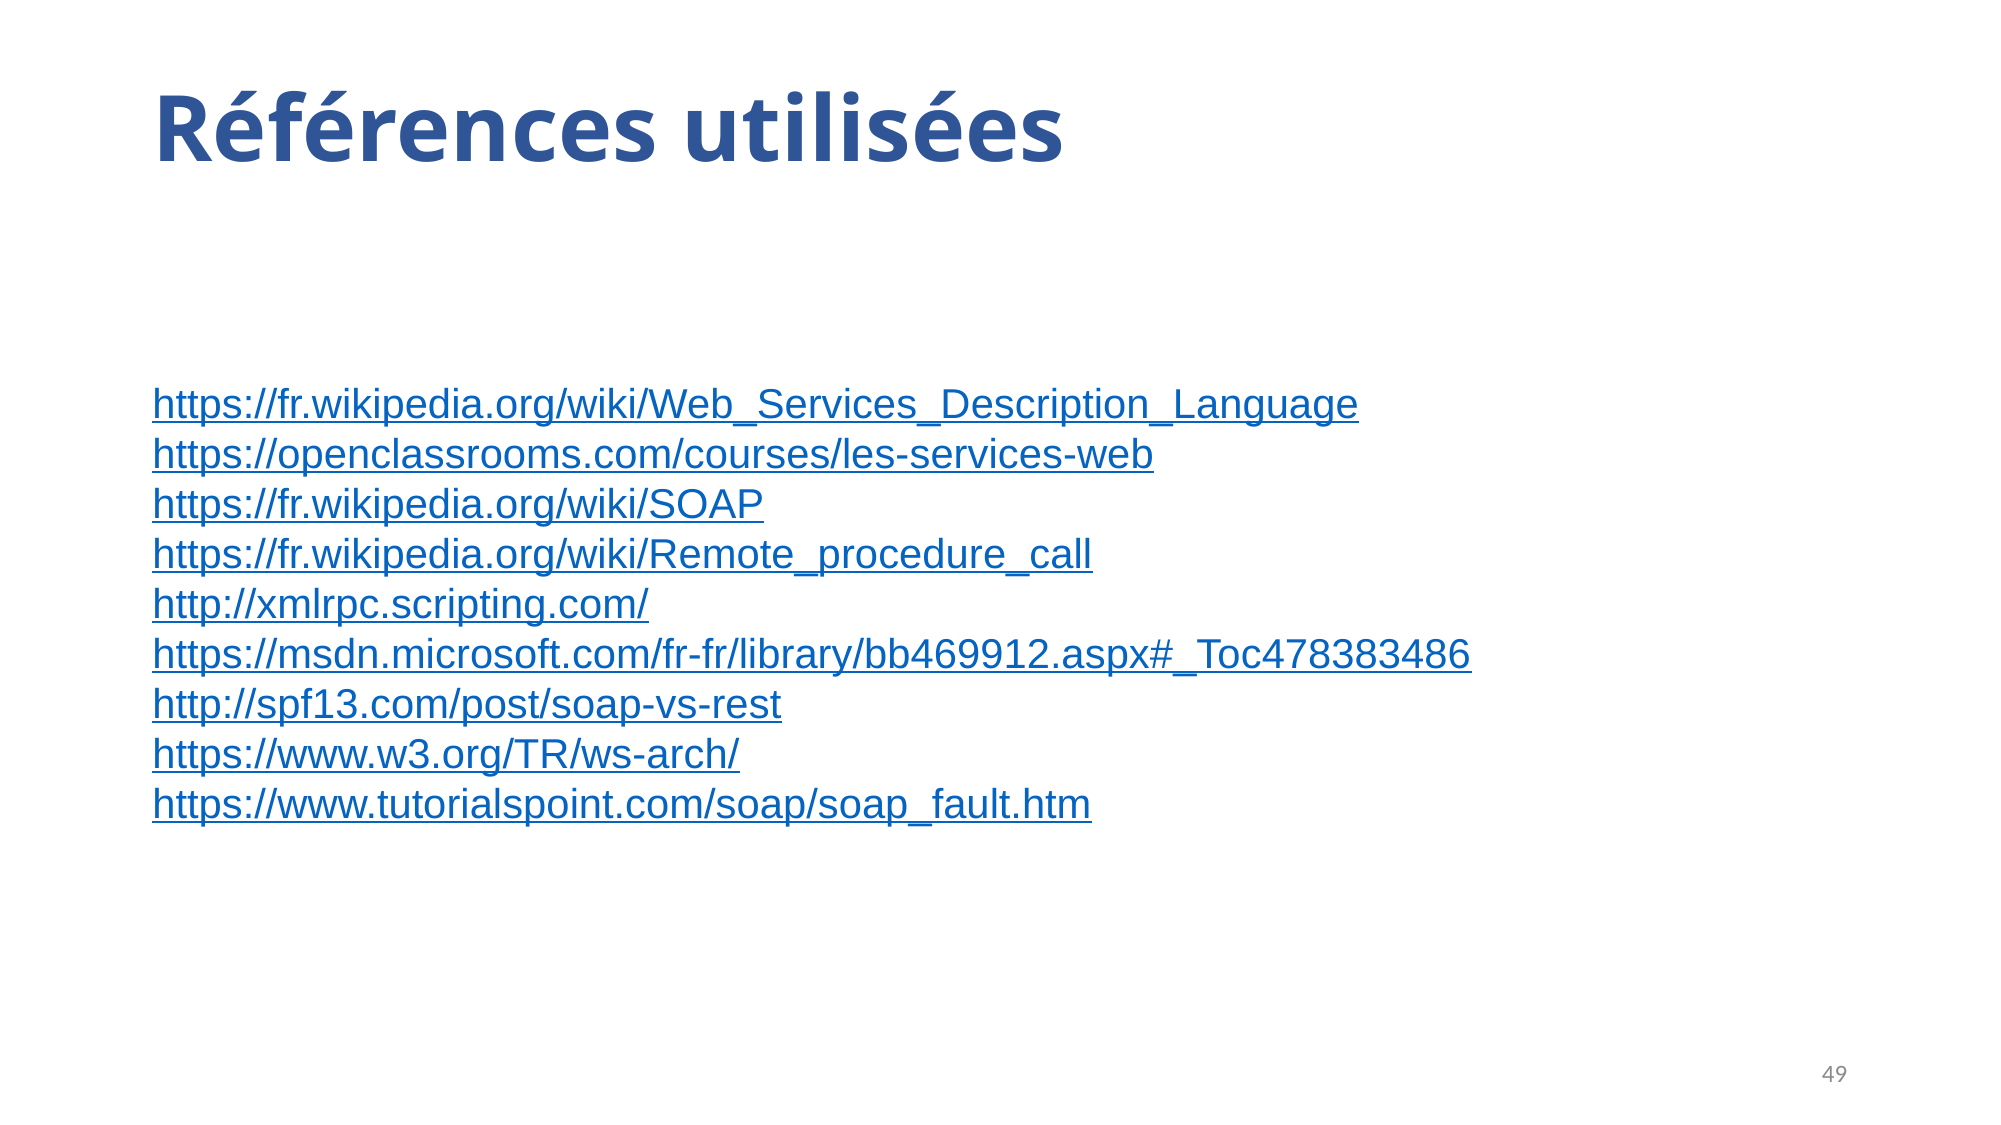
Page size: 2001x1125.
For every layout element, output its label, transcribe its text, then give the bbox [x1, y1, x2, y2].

title Références utilisées [137, 23, 1863, 241]
slide_number 49 [1412, 1042, 1863, 1103]
list https://fr.wikipedia.org/wiki/Web_Services_Description_Language https://openclassrooms.com/courses/les-services-web https://fr.wikipedia.org/wiki/SOAP https://fr.wikipedia.org/wiki/Remote_procedure_call http://xmlrpc.scripting.com/ https://msdn.microsoft.com/fr-fr/library/bb469912.aspx#_Toc478383486 http://spf13.com/post/soap-vs-rest https://www.w3.org/TR/ws-arch/ https://www.tutorialspoint.com/soap/soap_fault.htm [137, 368, 1934, 1037]
